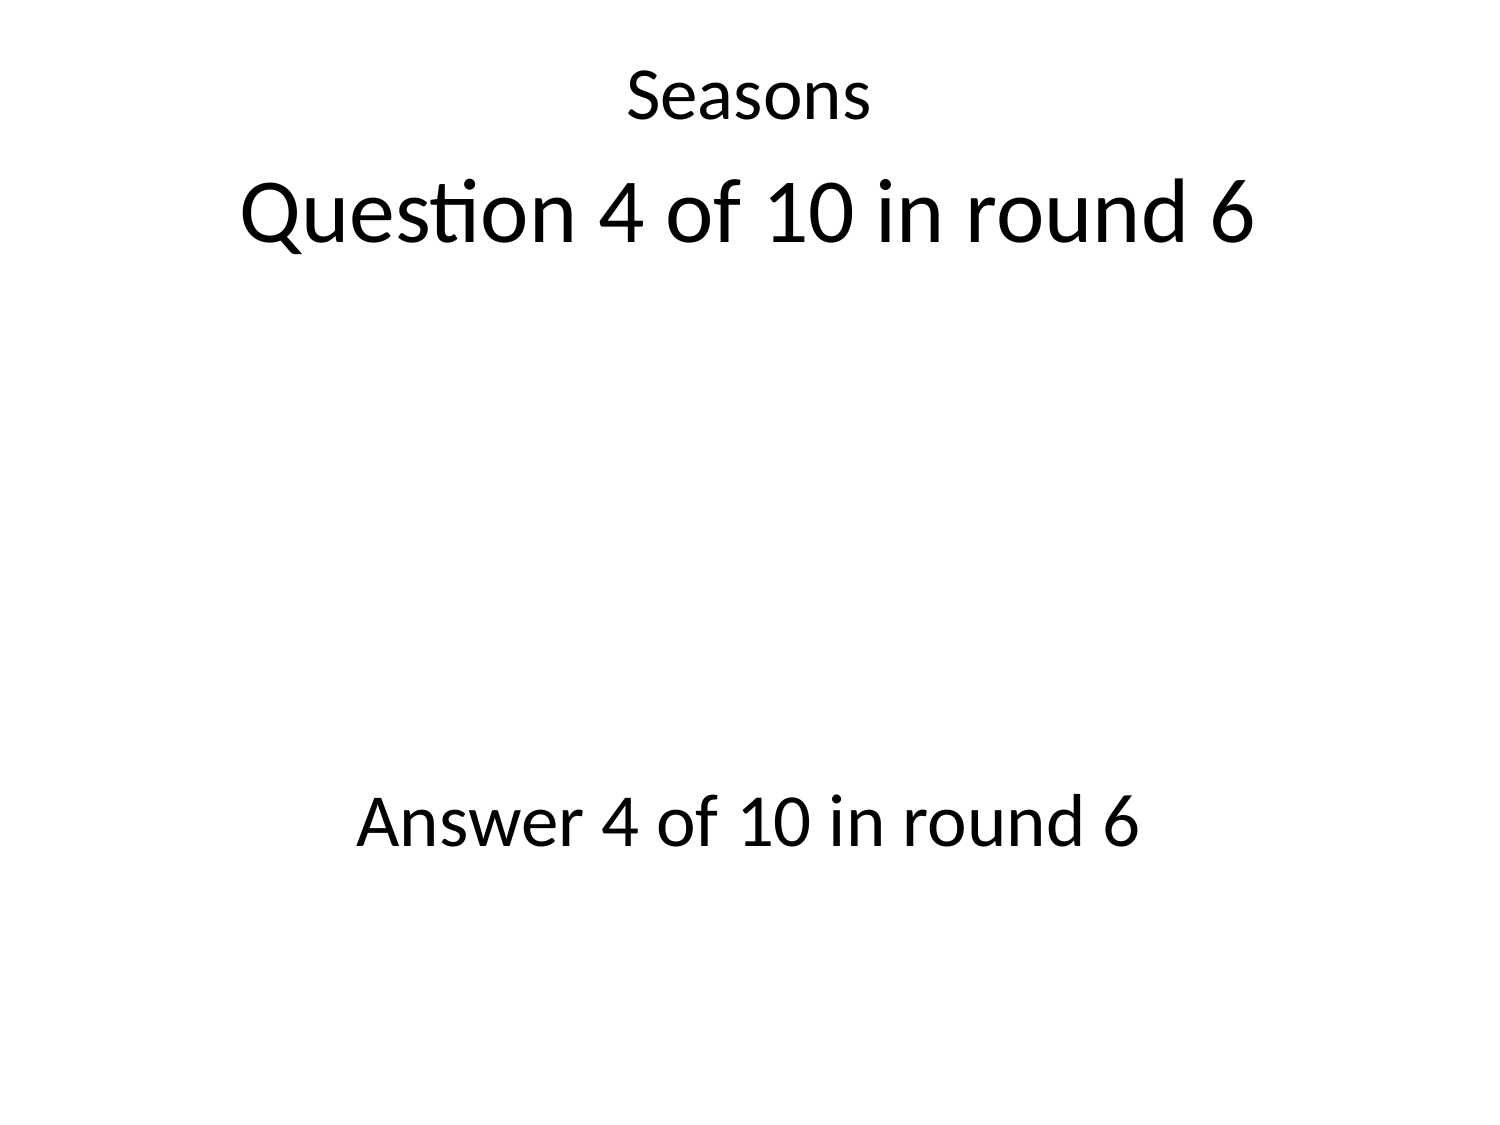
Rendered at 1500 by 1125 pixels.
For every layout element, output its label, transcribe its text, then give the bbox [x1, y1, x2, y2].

text_box Answer 4 of 10 in round 6 [35, 764, 1463, 921]
text_box Seasons [35, 37, 1463, 143]
text_box Question 4 of 10 in round 6 [35, 143, 1463, 764]
